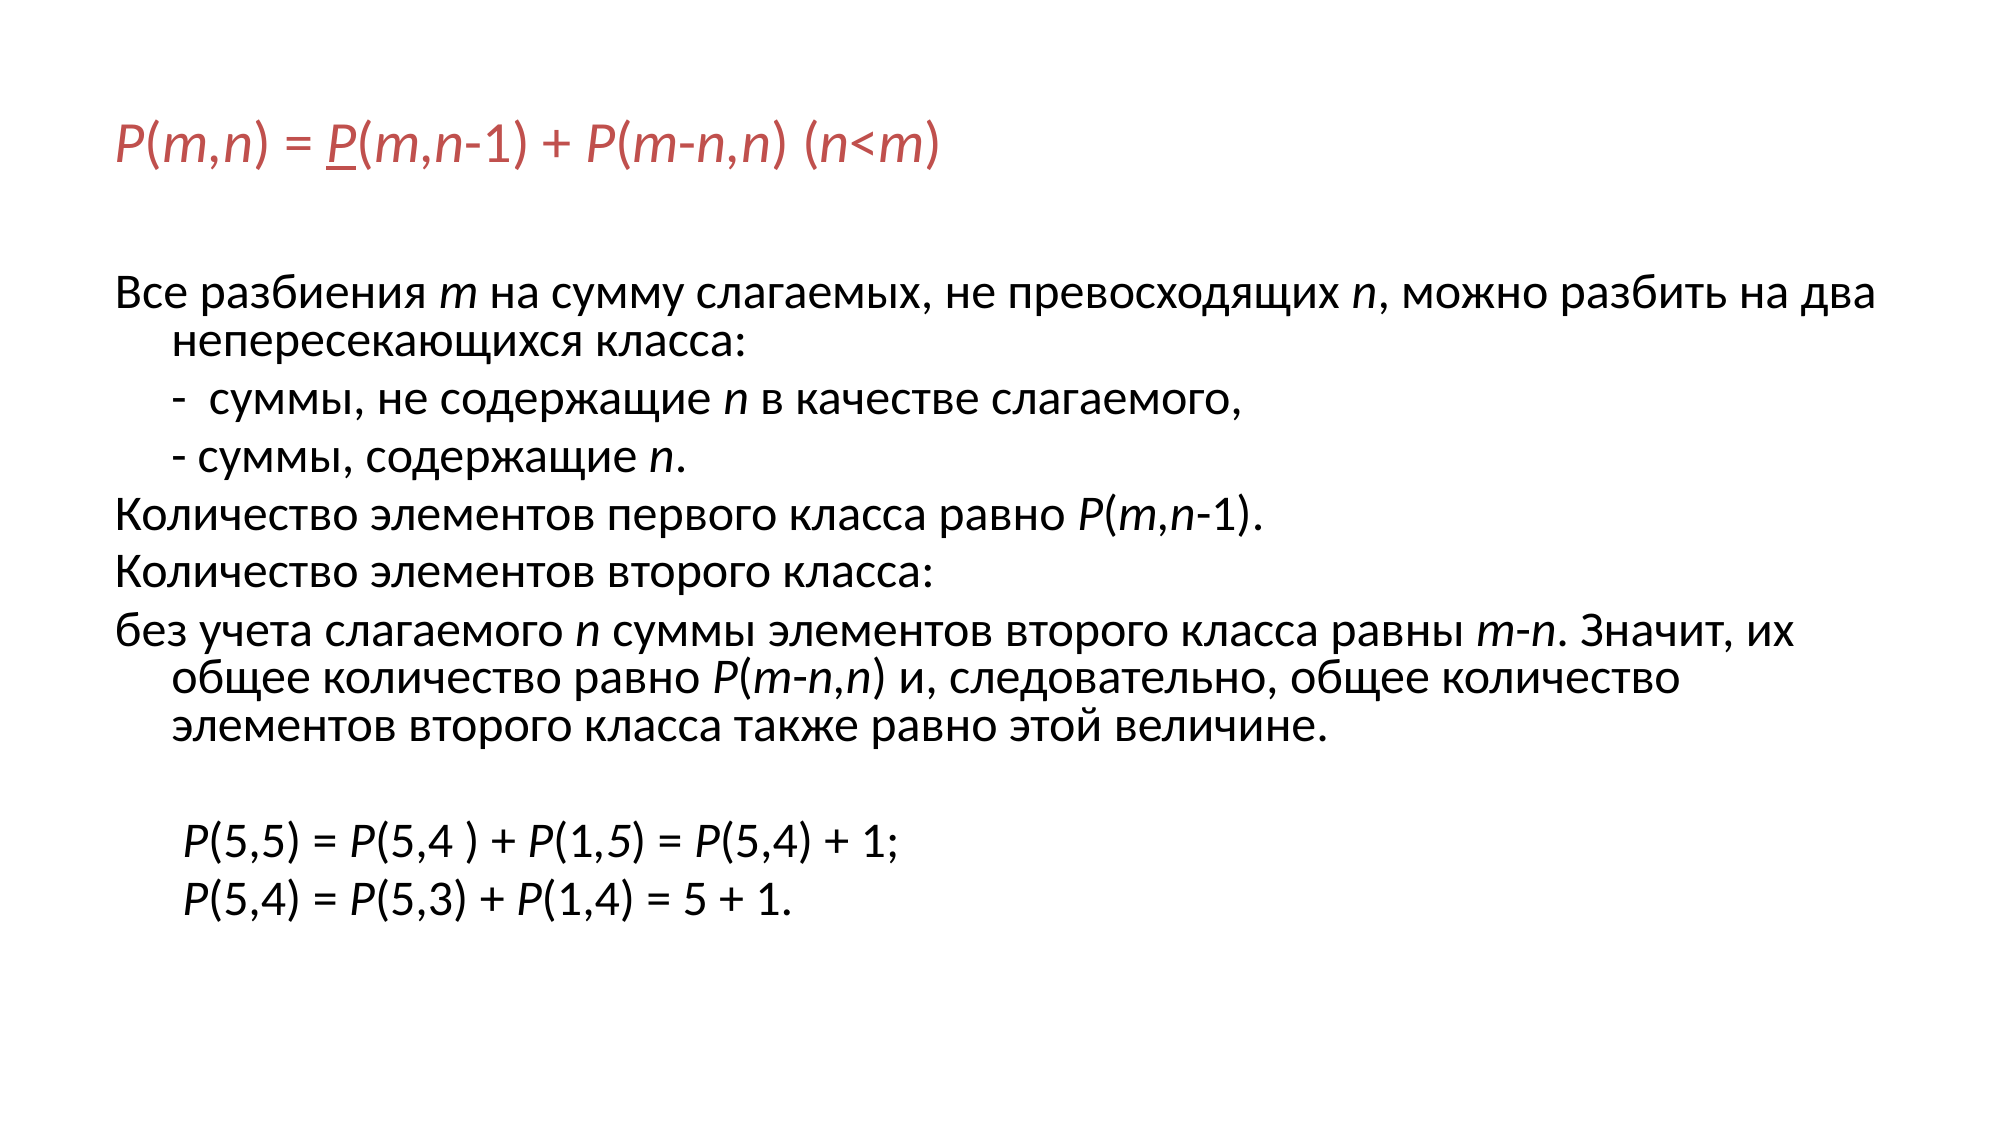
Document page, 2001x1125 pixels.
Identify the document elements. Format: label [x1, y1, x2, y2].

list [99, 262, 1900, 1005]
title [99, 45, 1900, 233]
